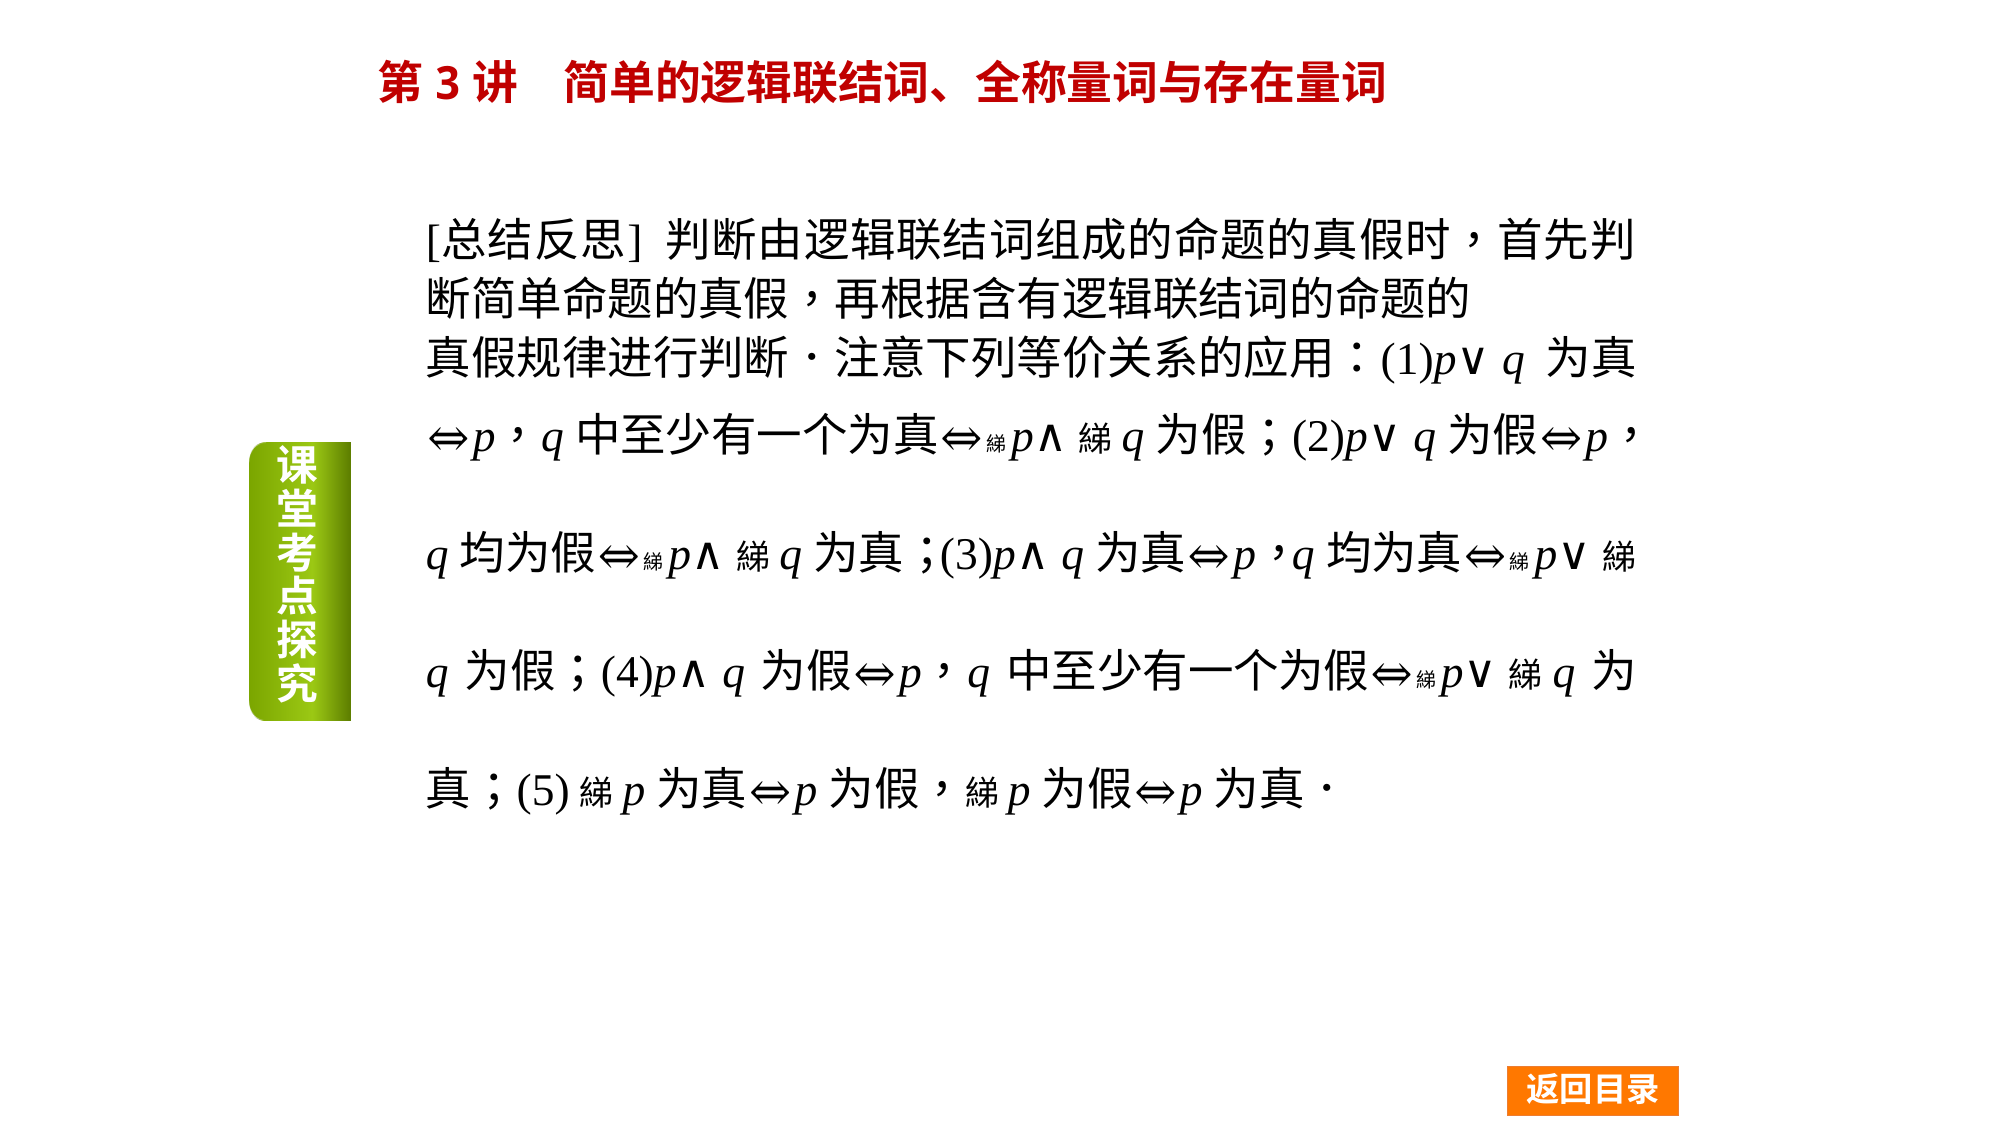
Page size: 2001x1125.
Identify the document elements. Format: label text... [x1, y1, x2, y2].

text_box 第3讲 简单的逻辑联结词、全称量词与存在量词 [362, 42, 1461, 121]
text_box 返回目录 [1507, 1066, 1679, 1116]
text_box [425, 210, 1636, 1035]
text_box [249, 437, 351, 722]
